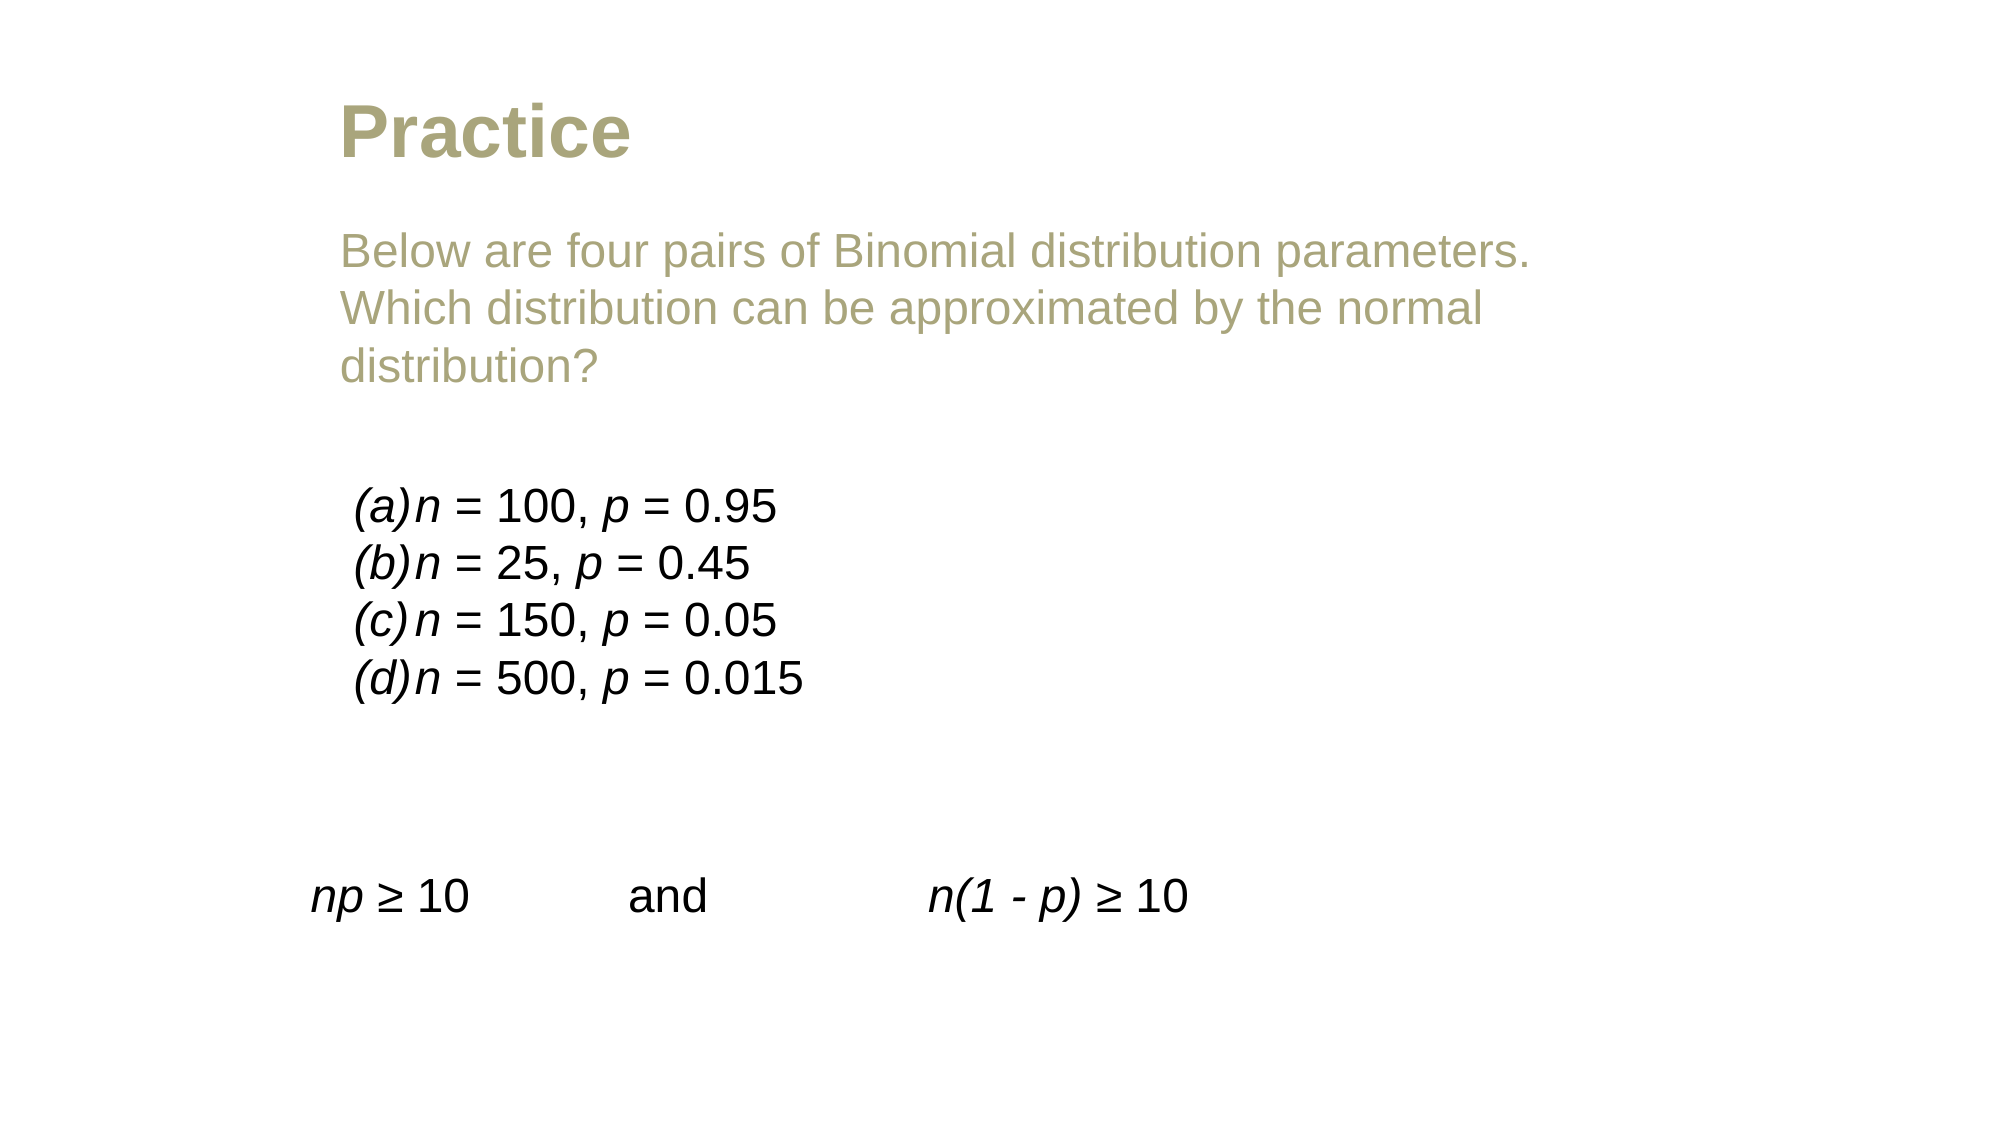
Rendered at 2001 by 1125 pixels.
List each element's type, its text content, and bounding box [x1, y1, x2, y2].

list Below are four pairs of Binomial distribution parameters. Which distribution can be approximated by the normal distribution? n = 100, p = 0.95 n = 25, p = 0.45 n = 150, p = 0.05 n = 500, p = 0.015 [325, 204, 1675, 902]
title Practice [324, 0, 1675, 188]
text_box np ≥ 10 and n(1 - p) ≥ 10 [0, 841, 1213, 1125]
